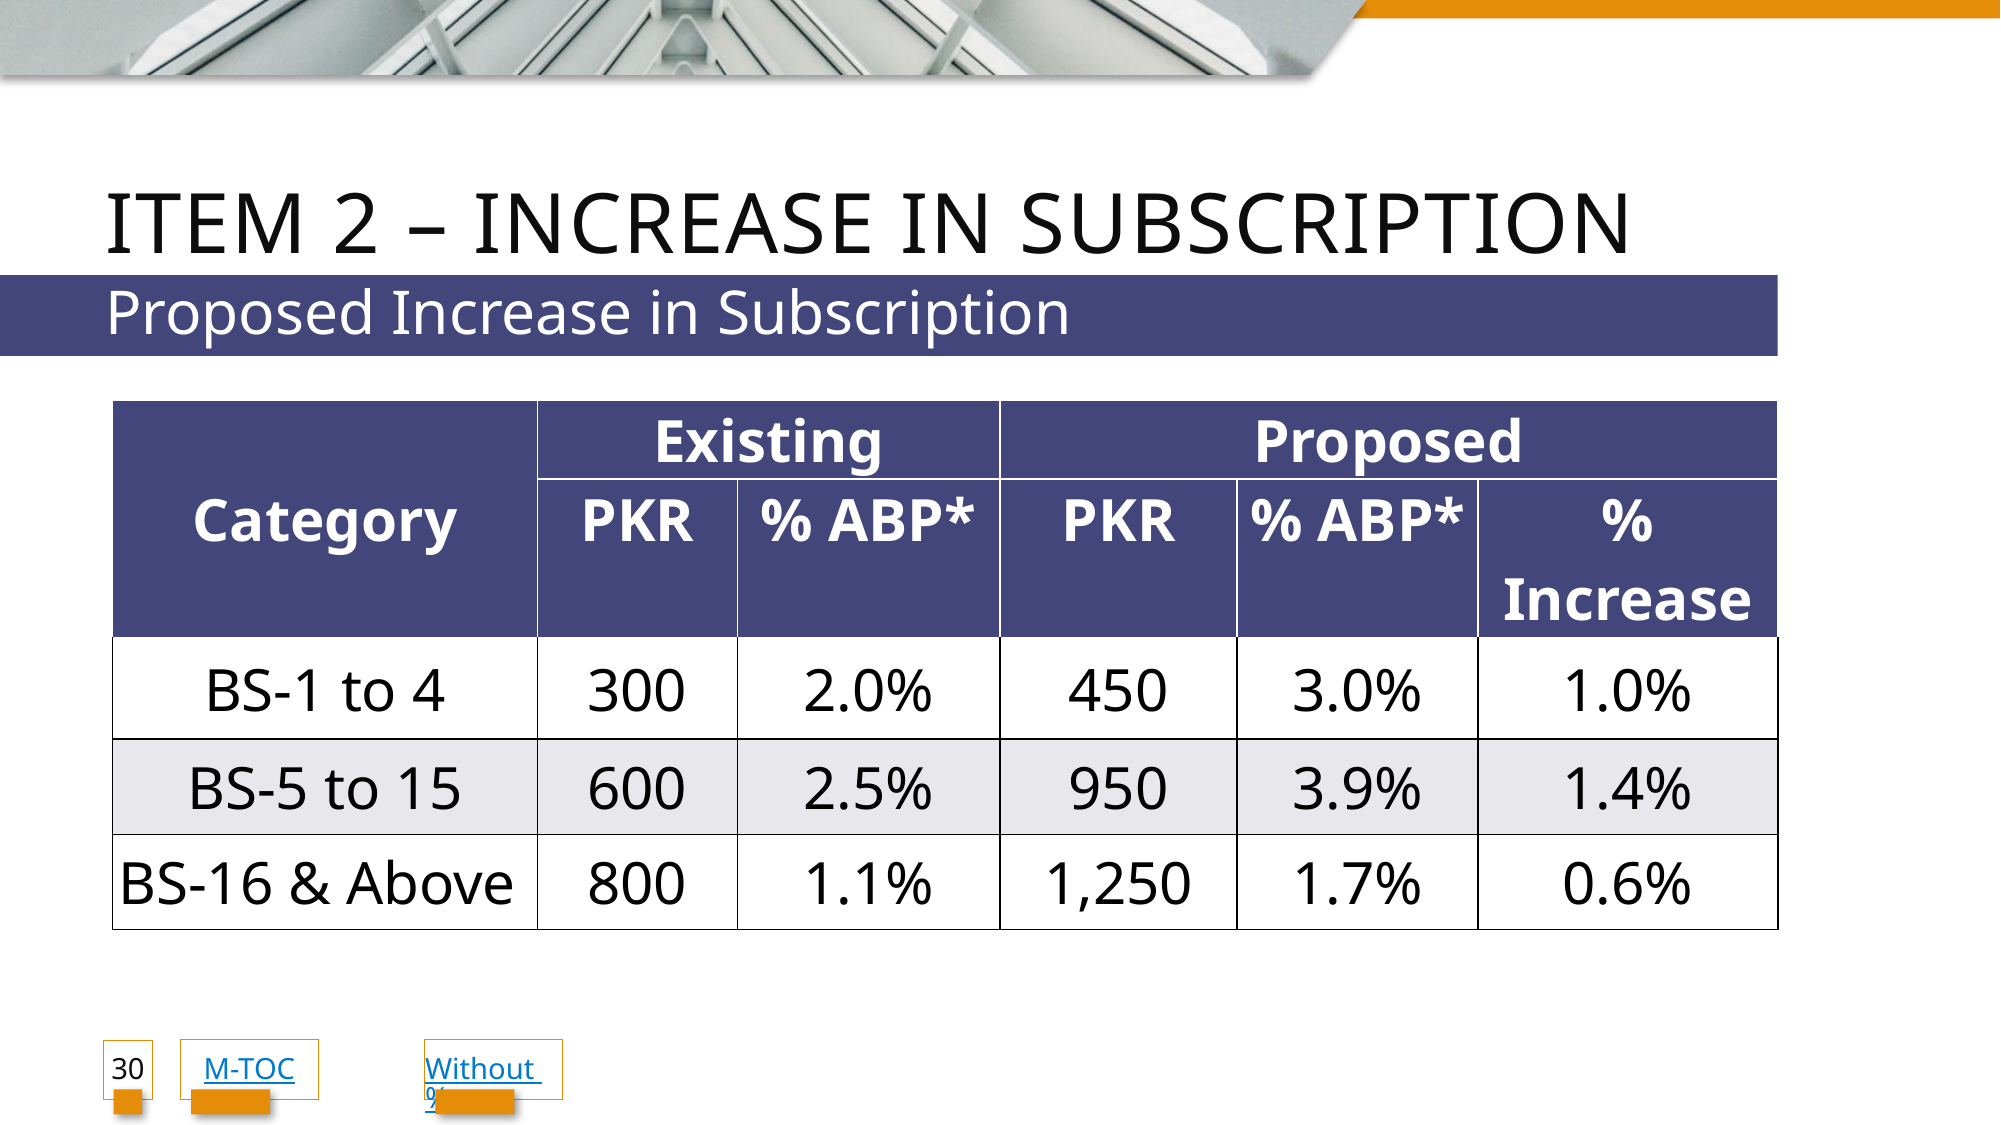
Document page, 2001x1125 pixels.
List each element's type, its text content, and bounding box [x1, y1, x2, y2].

table_cell 1.4% [1479, 740, 1777, 834]
table_cell 2.5% [738, 740, 999, 834]
text_box [191, 1089, 271, 1115]
table_cell 450 [1001, 639, 1236, 738]
table_cell 600 [538, 740, 737, 834]
text_box M-TOC [180, 1039, 319, 1100]
table_cell % ABP* [1238, 480, 1477, 637]
table_cell PKR [1001, 480, 1236, 637]
table_cell % ABP* [738, 480, 999, 637]
table_cell 2.0% [738, 639, 999, 738]
title ITEM 2 – Increase in subscription rates [90, 162, 1863, 279]
table_cell % Increase [1479, 480, 1777, 637]
table_cell 0.6% [1479, 835, 1777, 929]
table_header Proposed [1001, 401, 1777, 478]
slide_number 30 [103, 1040, 153, 1100]
table_cell 1.1% [738, 835, 999, 929]
table_cell 800 [538, 835, 737, 929]
text_box Without % [424, 1039, 563, 1100]
table_header Category [113, 401, 537, 637]
table_cell 300 [538, 639, 737, 738]
table_cell BS-16 & Above [113, 835, 537, 929]
table_cell BS-1 to 4 [113, 639, 537, 738]
table_cell 1,250 [1001, 835, 1236, 929]
table_header Existing [538, 401, 999, 478]
text_box [113, 1089, 143, 1115]
table_cell 1.0% [1479, 639, 1777, 738]
picture [0, 0, 1367, 76]
table_cell BS-5 to 15 [113, 740, 537, 834]
table_cell 3.0% [1238, 639, 1477, 738]
list Proposed Increase in Subscription [0, 275, 1778, 356]
table_cell PKR [538, 480, 737, 637]
table_cell 3.9% [1238, 740, 1477, 834]
text_box [435, 1089, 515, 1115]
table_cell 1.7% [1238, 835, 1477, 929]
table_cell 950 [1001, 740, 1236, 834]
